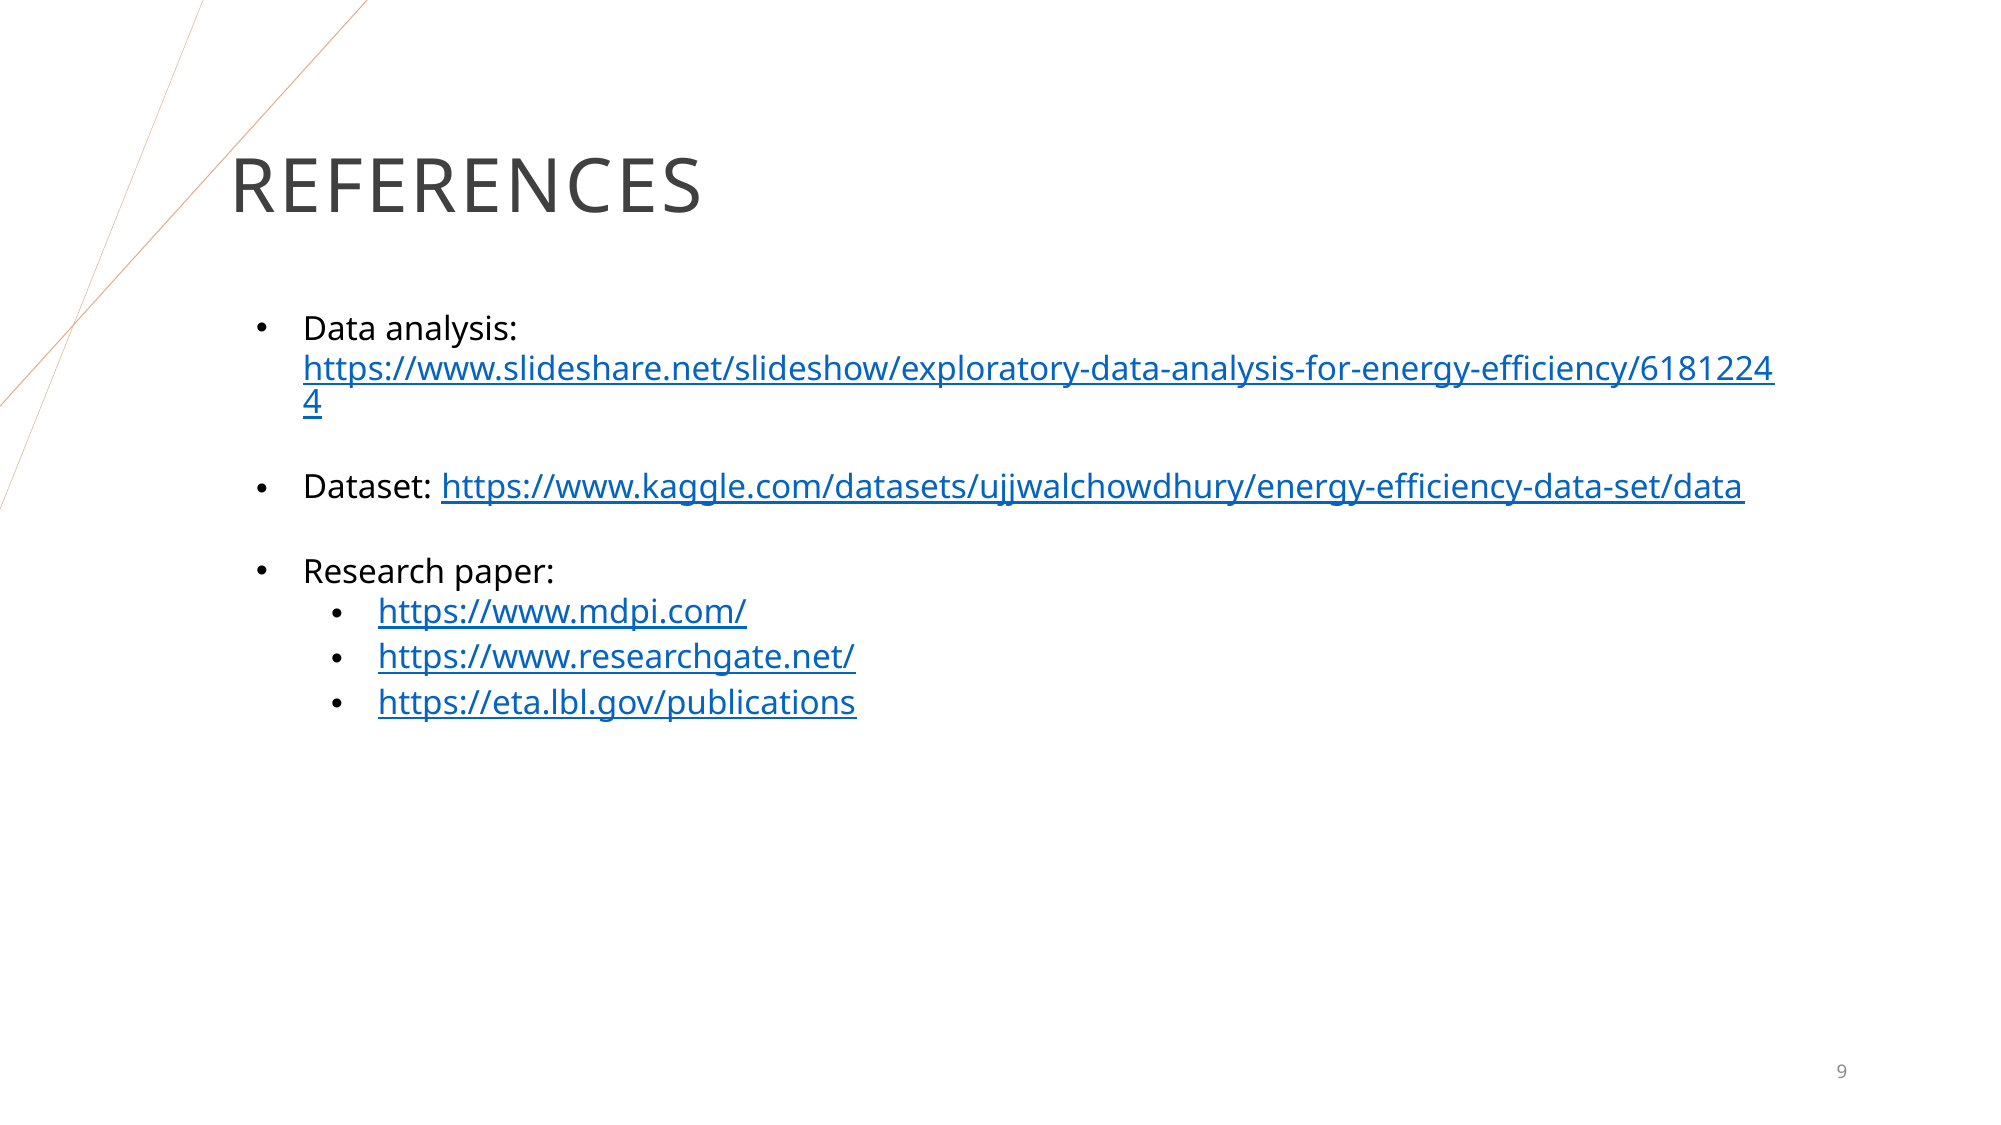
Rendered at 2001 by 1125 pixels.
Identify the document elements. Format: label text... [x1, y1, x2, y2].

text_box Data analysis: https://www.slideshare.net/slideshow/exploratory-data-analysis-for-energy-efficiency/61812244 Dataset: https://www.kaggle.com/datasets/ujjwalchowdhury/energy-efficiency-data-set/data Research paper: https://www.mdpi.com/ https://www.researchgate.net/ https://eta.lbl.gov/publications [241, 299, 1799, 701]
slide_number 9 [1412, 1042, 1863, 1103]
title References [170, 131, 763, 246]
